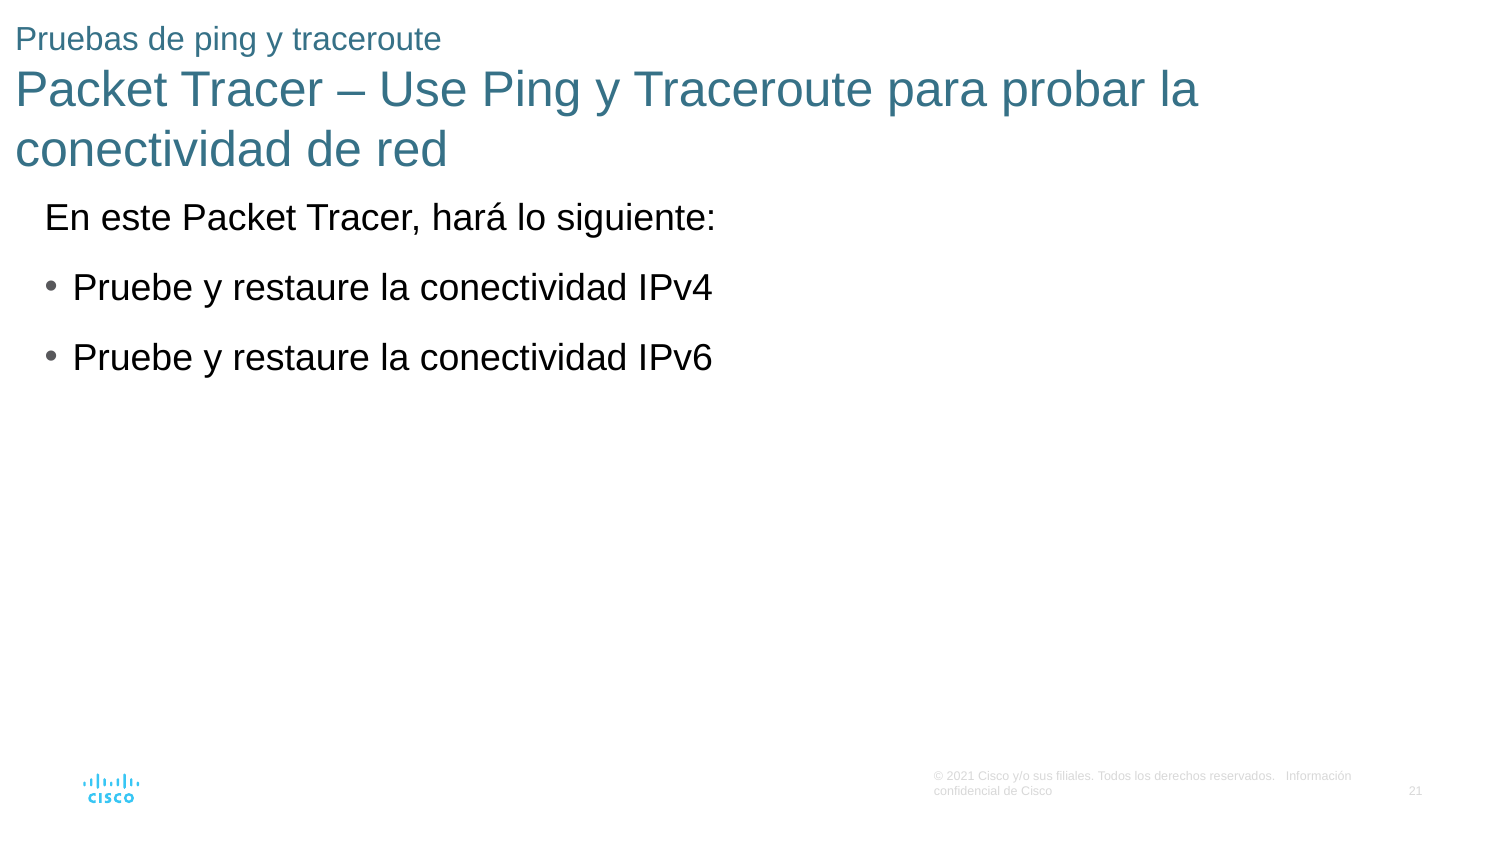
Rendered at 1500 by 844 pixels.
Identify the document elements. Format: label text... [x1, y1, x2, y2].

title Pruebas de ping y traceroute Packet Tracer – Use Ping y Traceroute para probar la conectividad de red [0, 23, 1500, 171]
list En este Packet Tracer, hará lo siguiente: Pruebe y restaure la conectividad IPv4 Pruebe y restaure la conectividad IPv6 [29, 185, 1449, 748]
